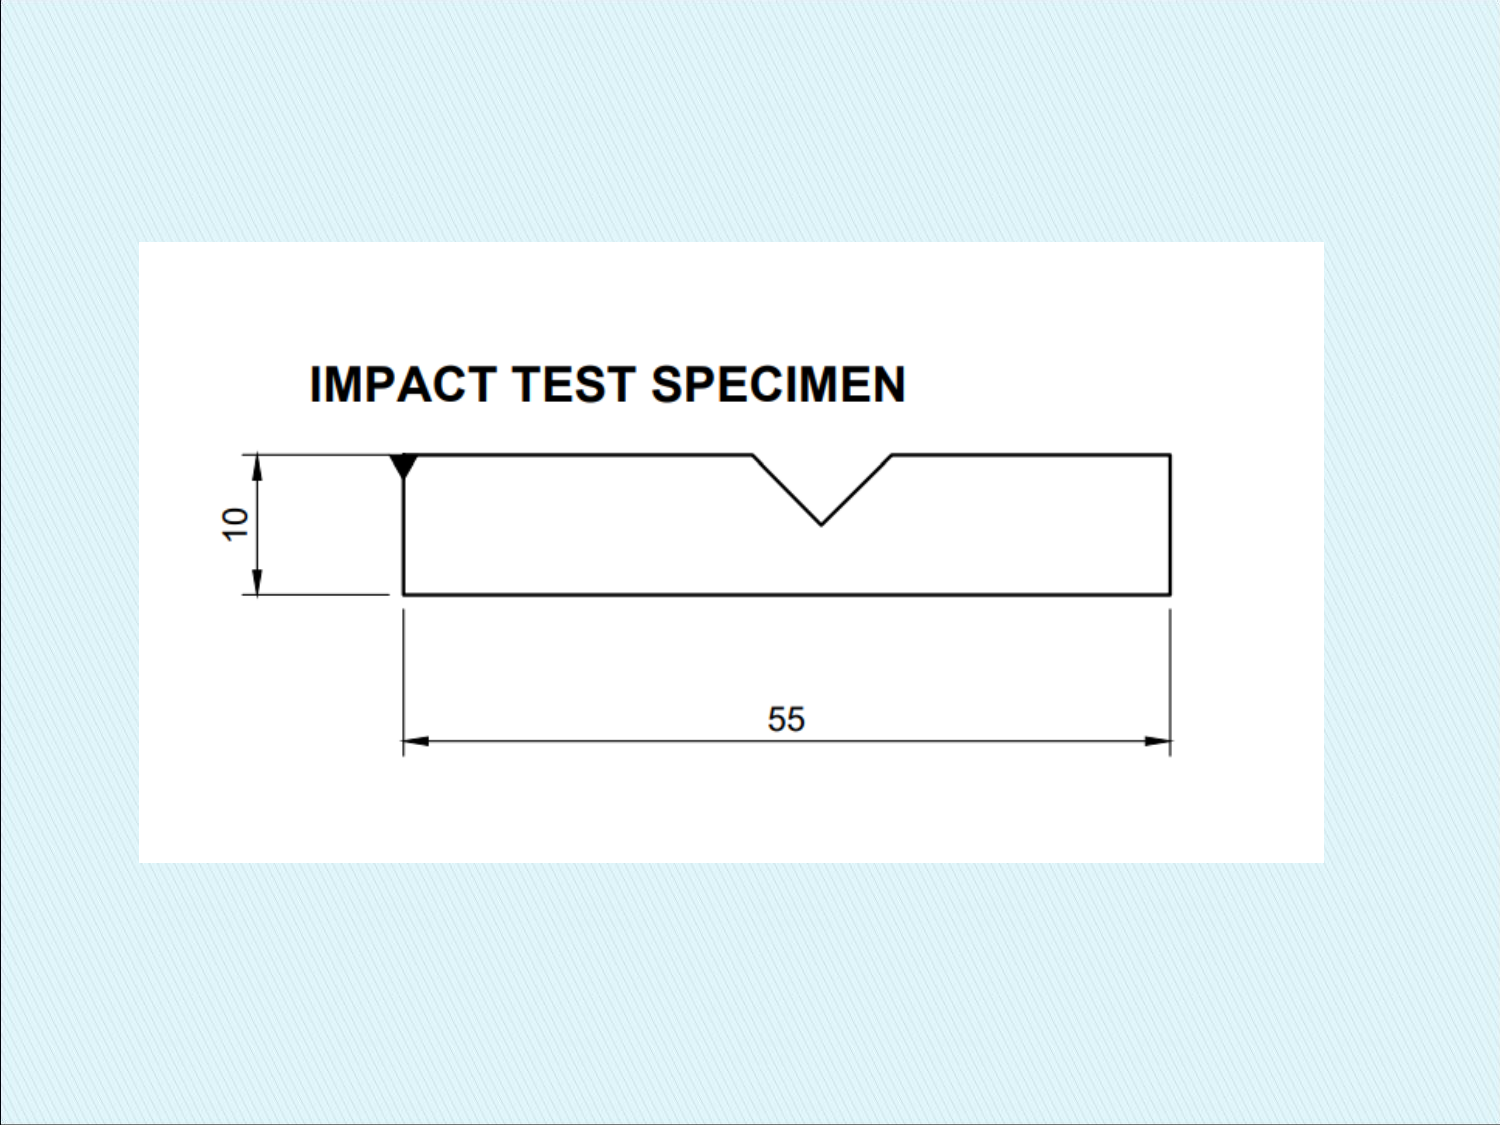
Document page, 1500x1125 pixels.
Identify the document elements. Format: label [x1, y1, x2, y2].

list [50, 145, 1450, 1075]
picture [0, 0, 1500, 1125]
